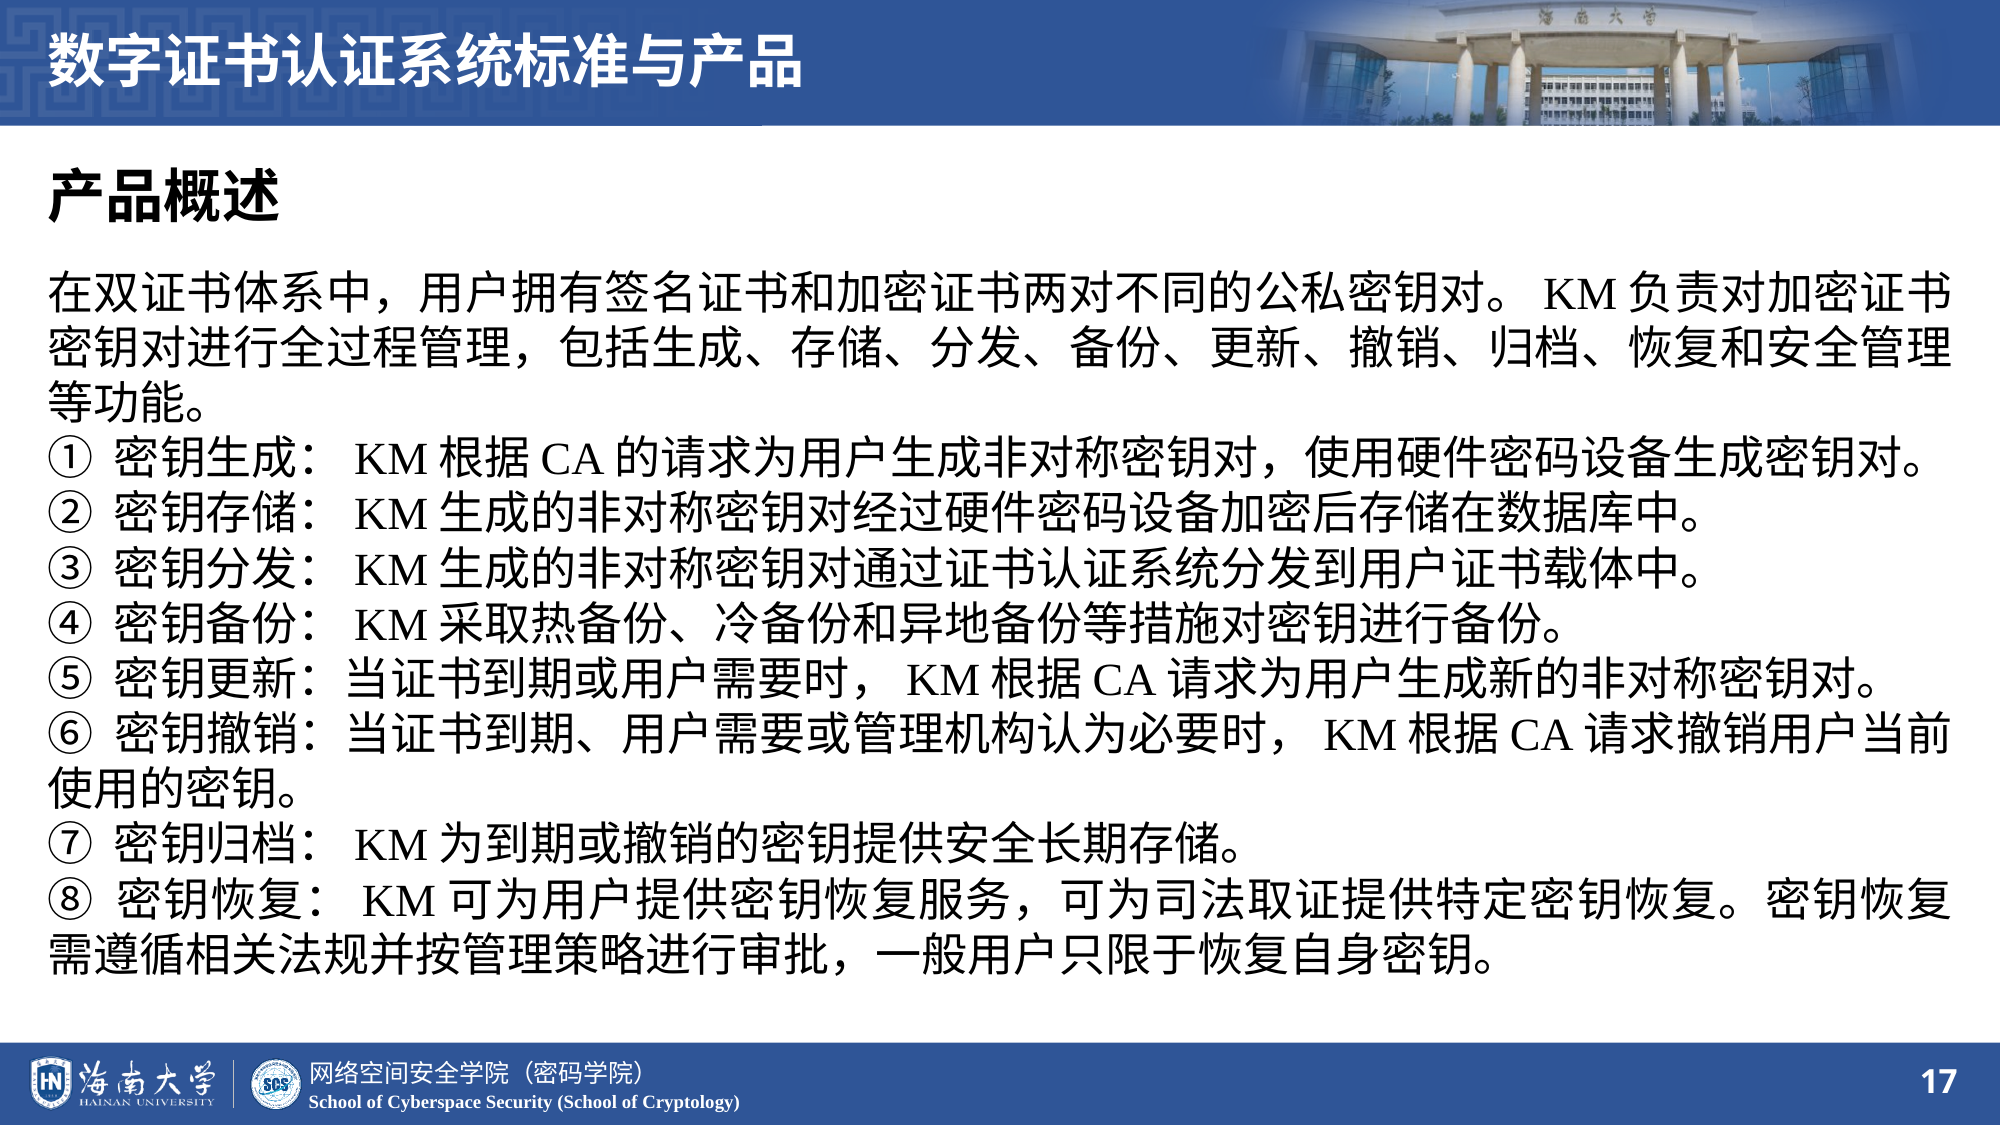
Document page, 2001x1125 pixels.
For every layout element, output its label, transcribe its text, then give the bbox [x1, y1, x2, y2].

list 数字证书认证系统标准与产品 [32, 17, 1297, 109]
list 在双证书体系中，用户拥有签名证书和加密证书两对不同的公私密钥对。KM负责对加密证书密钥对进行全过程管理，包括生成、存储、分发、备份、更新、撤销、归档、恢复和安全管理等功能。 ① 密钥生成：KM根据CA的请求为用户生成非对称密钥对，使用硬件密码设备生成密钥对。 ② 密钥存储：KM生成的非对称密钥对经过硬件密码设备加密后存储在数据库中。 ③ 密钥分发：KM生成的非对称密钥对通过证书认证系统分发到用户证书载体中。 ④ 密钥备份：KM采取热备份、冷备份和异地备份等措施对密钥进行备份。 ⑤ 密钥更新：当证书到期或用户需要时，KM根据CA请求为用户生成新的非对称密钥对。 ⑥ 密钥撤销：当证书到期、用户需要或管理机构认为必要时，KM根据CA请求撤销用户当前使用的密钥。 ⑦ 密钥归档：KM为到期或撤销的密钥提供安全长期存储。 ⑧ 密钥恢复：KM可为用户提供密钥恢复服务，可为司法取证提供特定密钥恢复。密钥恢复需遵循相关法规并按管理策略进行审批，一般用户只限于恢复自身密钥。 [32, 255, 1968, 997]
picture [1190, 0, 2000, 126]
picture [245, 1053, 306, 1114]
list 产品概述 [32, 151, 1968, 245]
picture [27, 1054, 219, 1113]
slide_number 17 [1522, 1053, 1973, 1114]
